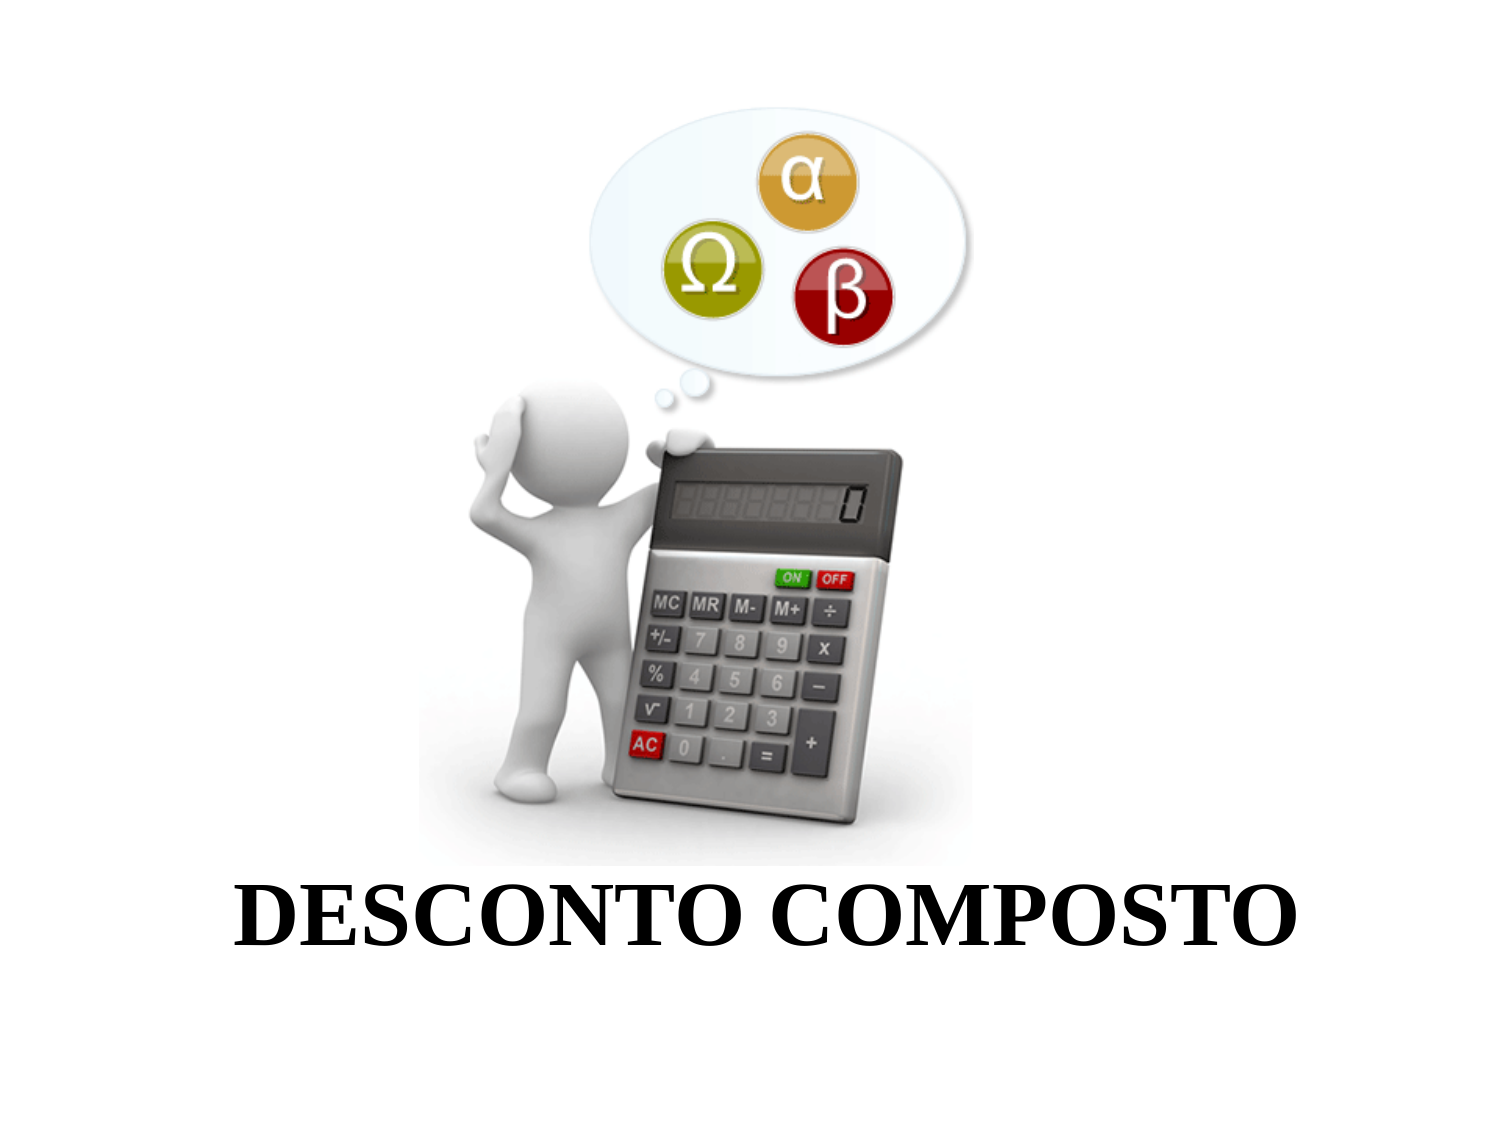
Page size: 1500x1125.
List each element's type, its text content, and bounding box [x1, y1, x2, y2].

picture [418, 98, 975, 867]
text_box DESCONTO COMPOSTO [206, 845, 1329, 971]
